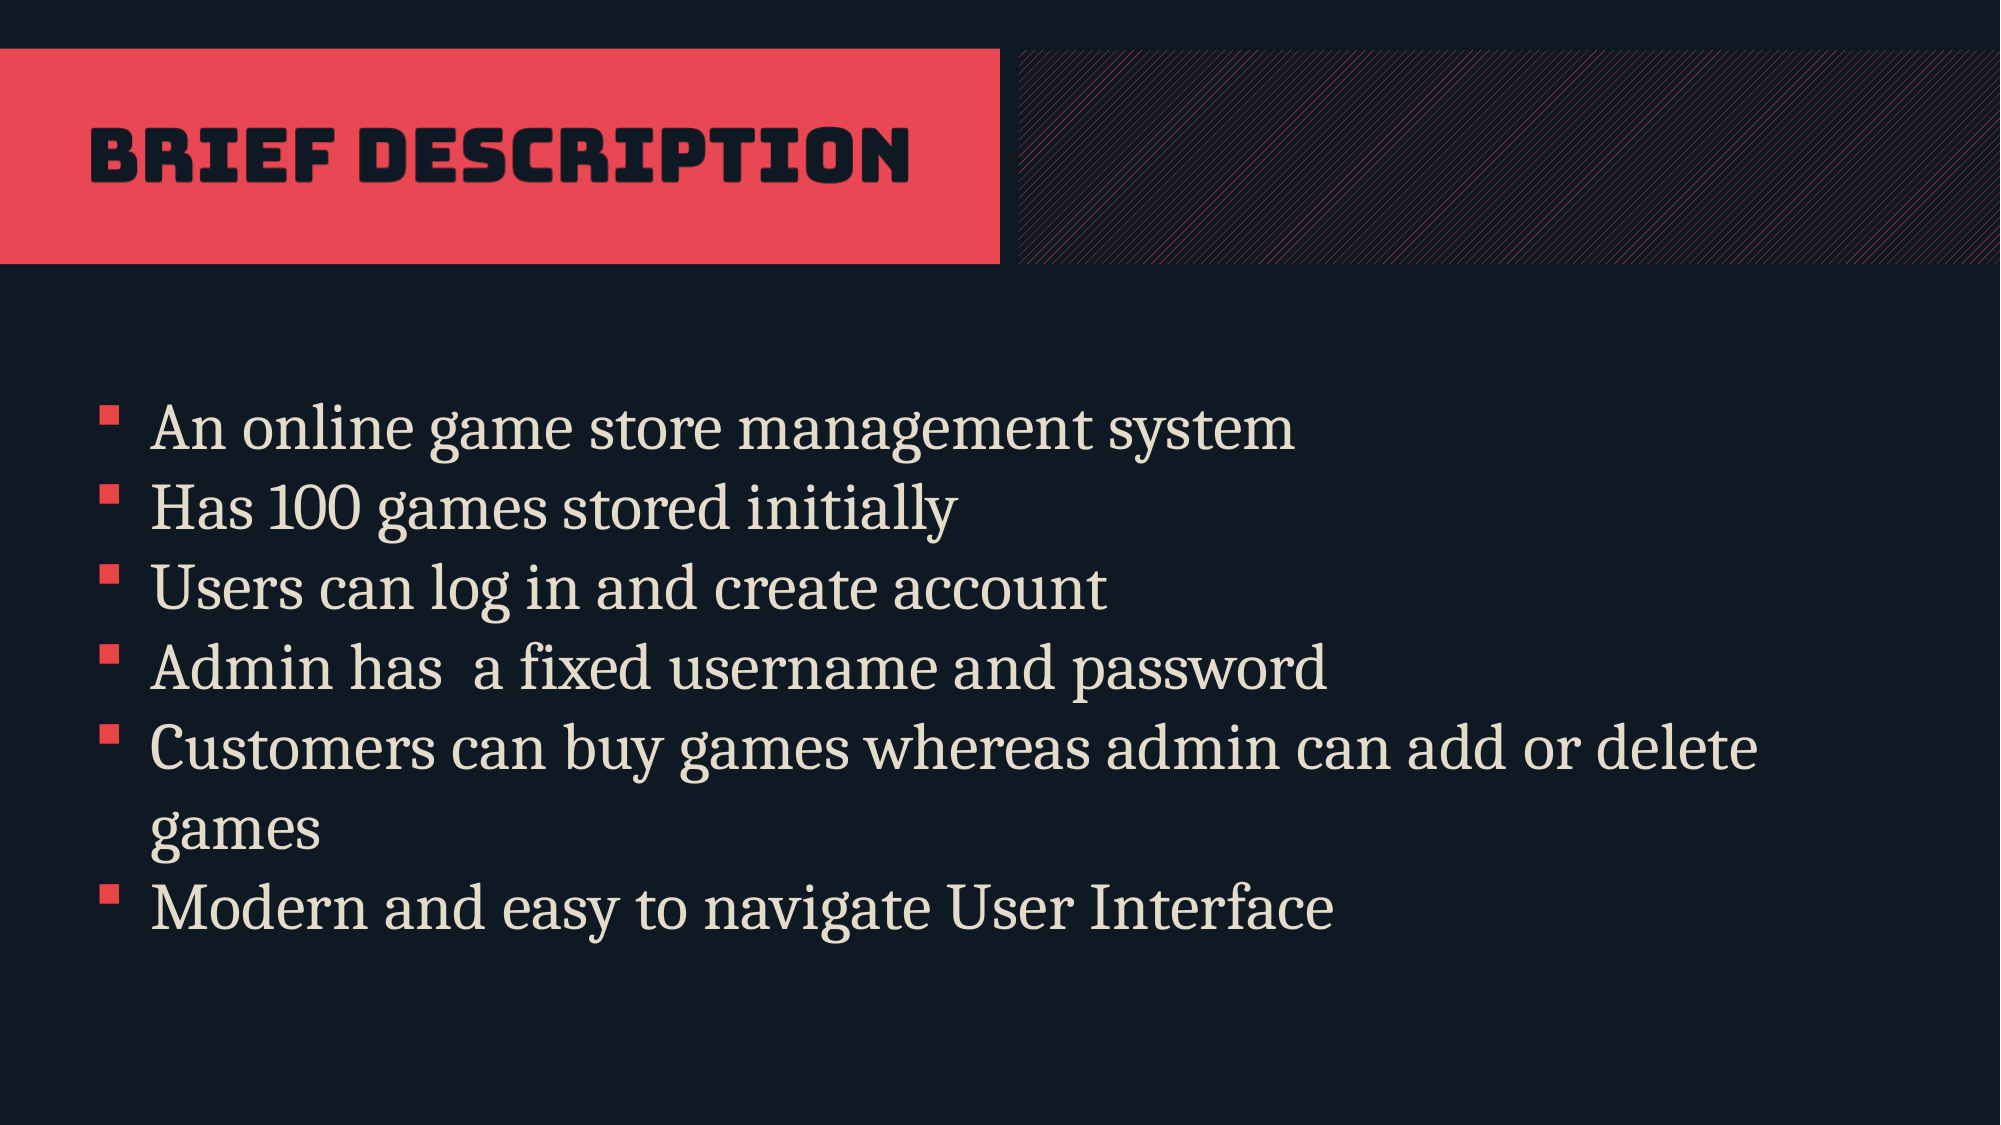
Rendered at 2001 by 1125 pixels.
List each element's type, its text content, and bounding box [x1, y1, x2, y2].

text_box An online game store management system Has 100 games stored initially Users can log in and create account Admin has a fixed username and password Customers can buy games whereas admin can add or delete games Modern and easy to navigate User Interface [79, 375, 1899, 951]
text_box [1018, 49, 2000, 265]
text_box [0, 48, 1001, 265]
picture [40, 101, 958, 260]
